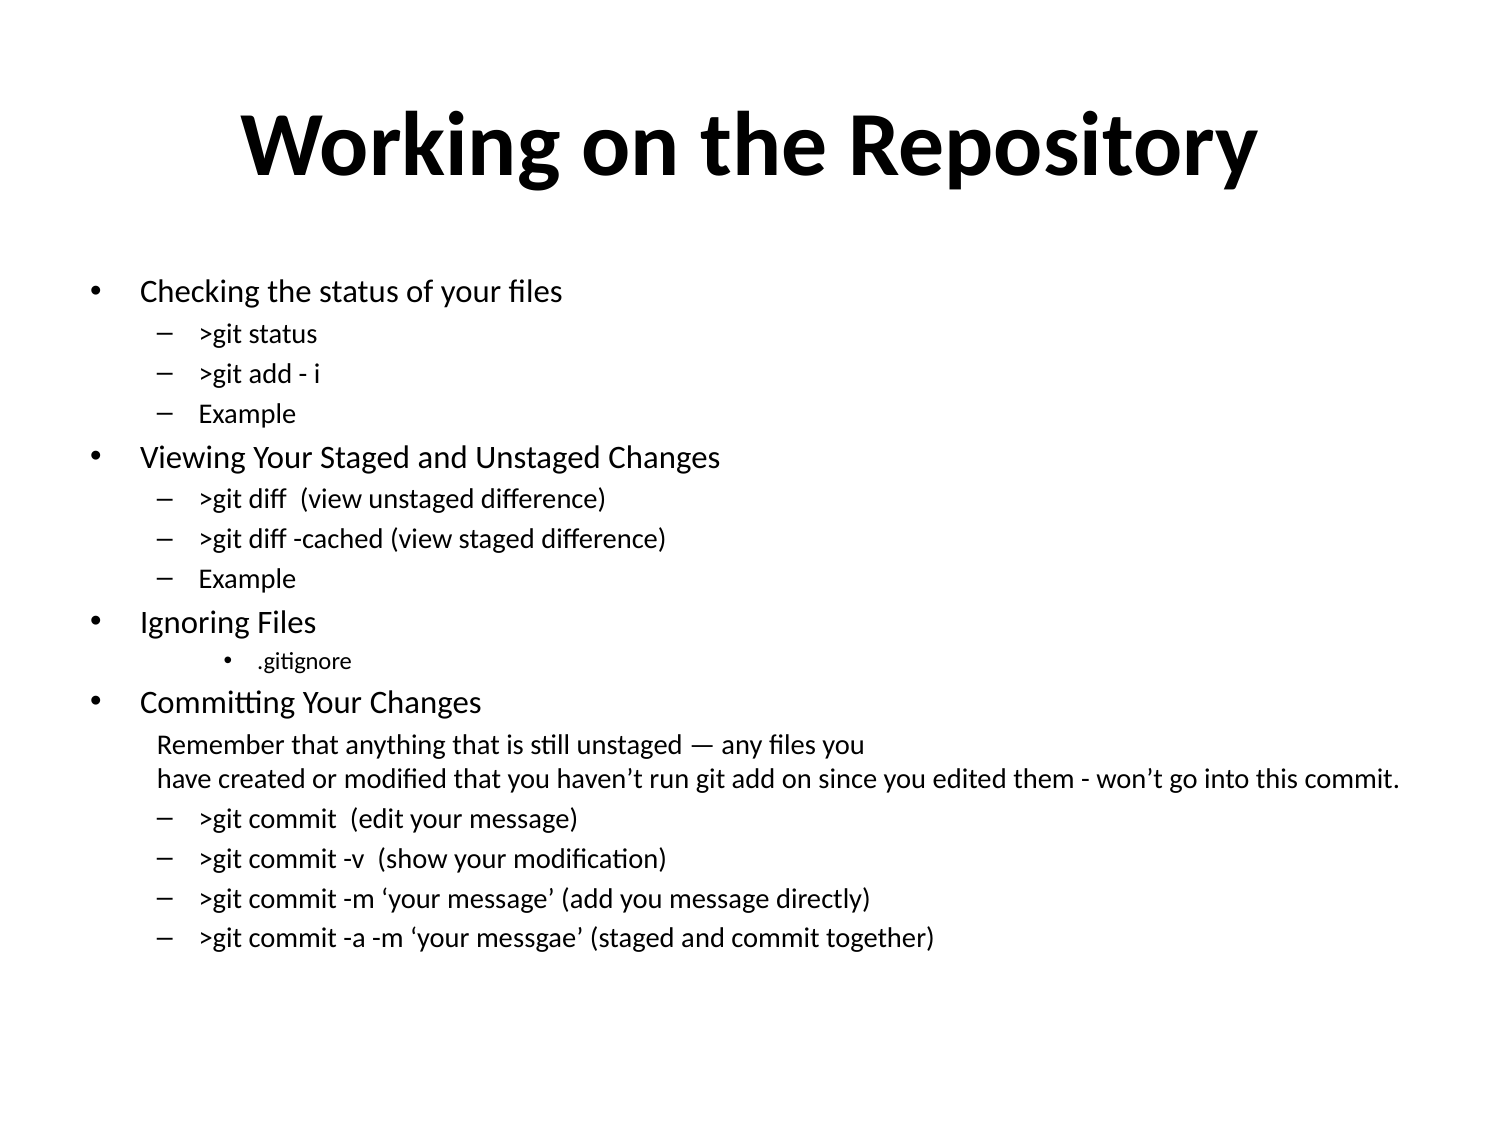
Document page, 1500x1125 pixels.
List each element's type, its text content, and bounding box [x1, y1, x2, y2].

title Working on the Repository [75, 45, 1425, 233]
list Checking the status of your files >git status >git add - i Example Viewing Your Staged and Unstaged Changes >git diff (view unstaged difference) >git diff -cached (view staged difference) Example Ignoring Files .gitignore Committing Your Changes Remember that anything that is still unstaged — any files you have created or modified that you haven’t run git add on since you edited them - won’t go into this commit. >git commit (edit your message) >git commit -v (show your modification) >git commit -m ‘your message’ (add you message directly) >git commit -a -m ‘your messgae’ (staged and commit together) [75, 262, 1425, 1005]
